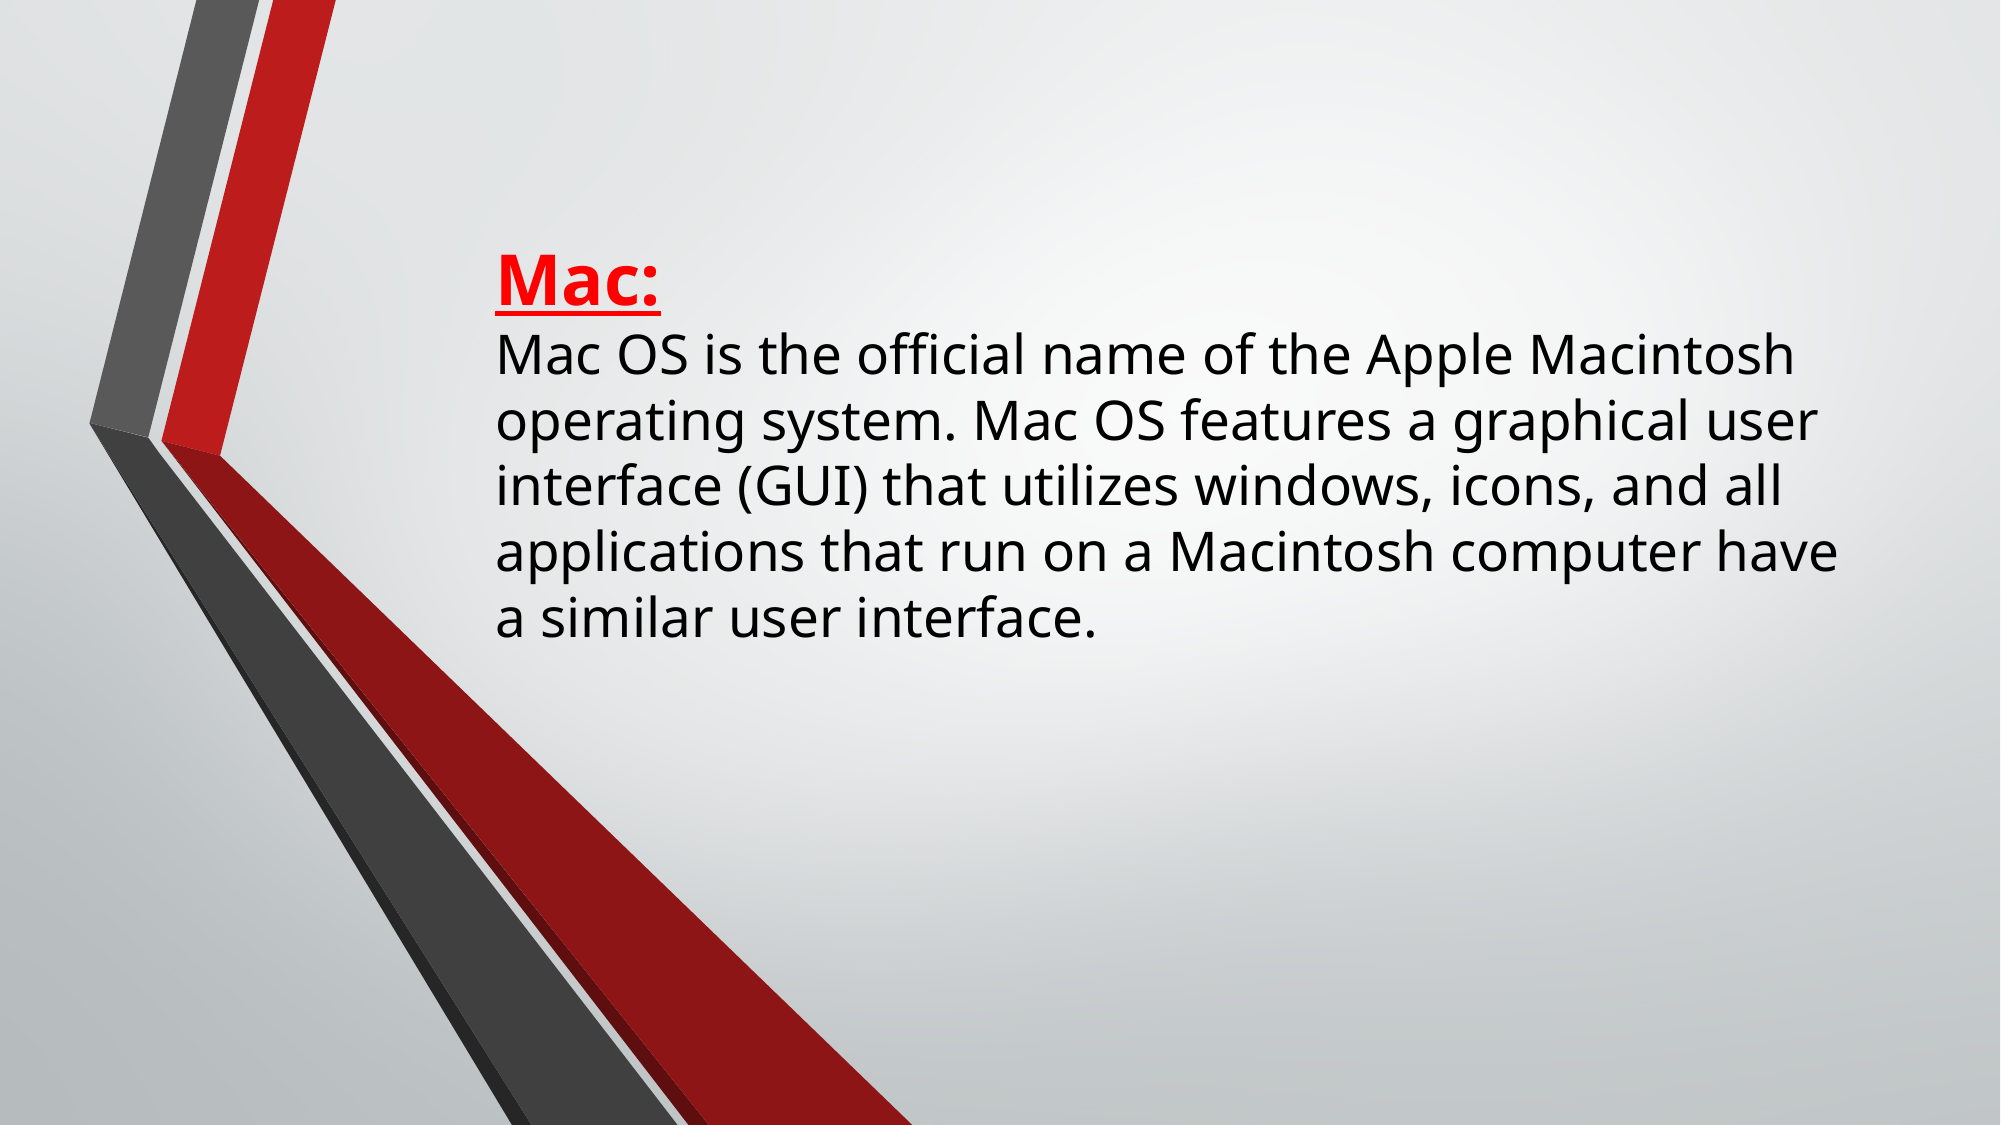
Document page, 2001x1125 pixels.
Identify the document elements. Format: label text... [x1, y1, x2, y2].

title Mac: Mac OS is the official name of the Apple Macintosh operating system. Mac OS features a graphical user interface (GUI) that utilizes windows, icons, and all applications that run on a Macintosh computer have a similar user interface. [480, 226, 1887, 656]
